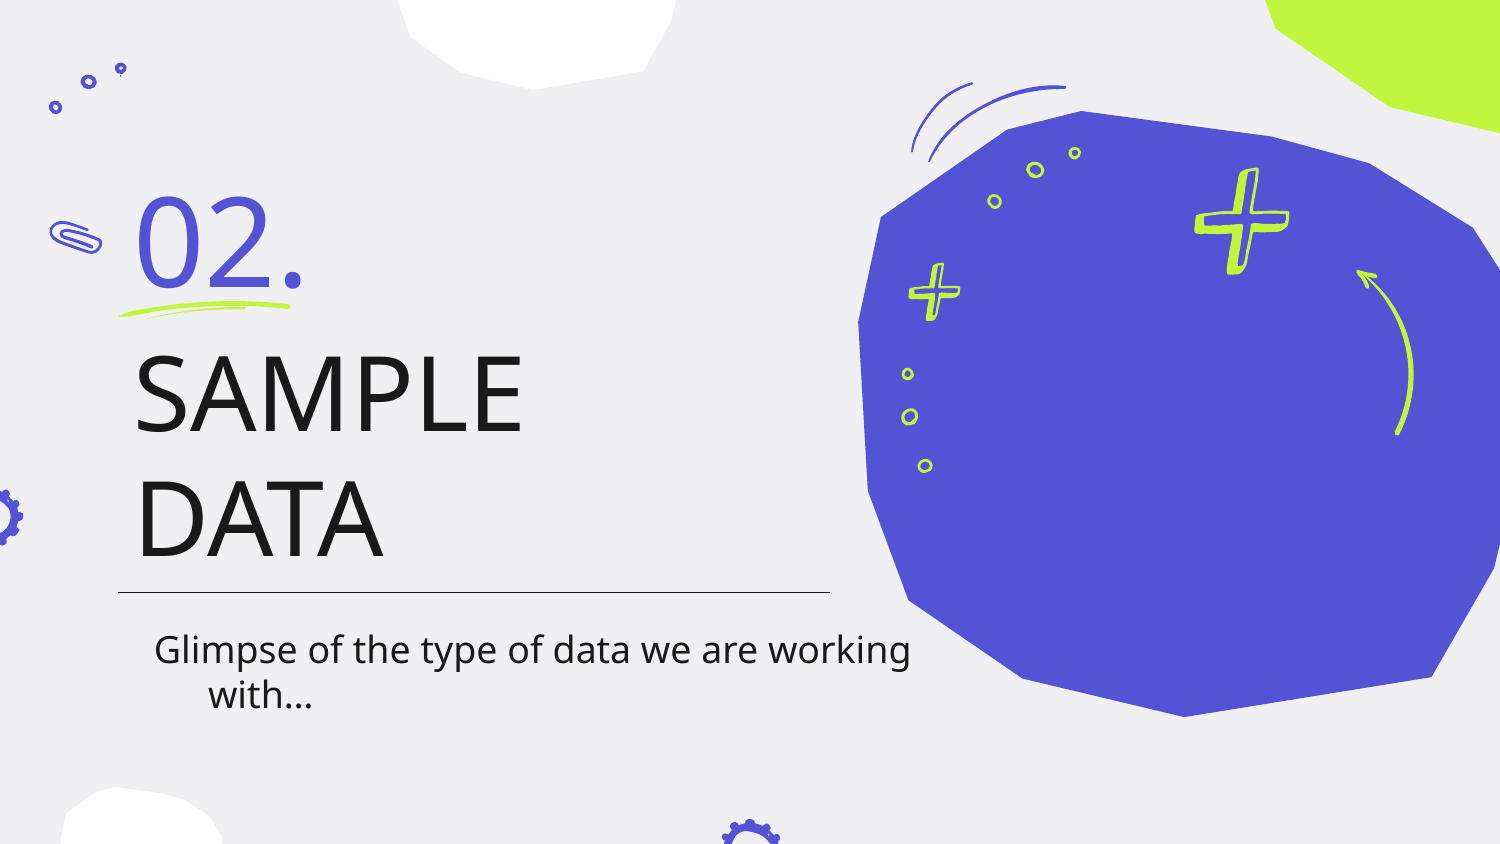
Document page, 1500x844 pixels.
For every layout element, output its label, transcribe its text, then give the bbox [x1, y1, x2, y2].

subtitle Glimpse of the type of data we are working with… [118, 610, 950, 676]
text_box [909, 263, 960, 321]
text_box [1349, 263, 1430, 429]
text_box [933, 47, 1039, 188]
text_box [1195, 168, 1289, 274]
title 02. [118, 168, 355, 307]
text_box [892, 369, 942, 472]
text_box [858, 110, 1500, 718]
title SAMPLE DATA [118, 324, 950, 593]
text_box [117, 234, 293, 388]
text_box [1009, 127, 1060, 229]
